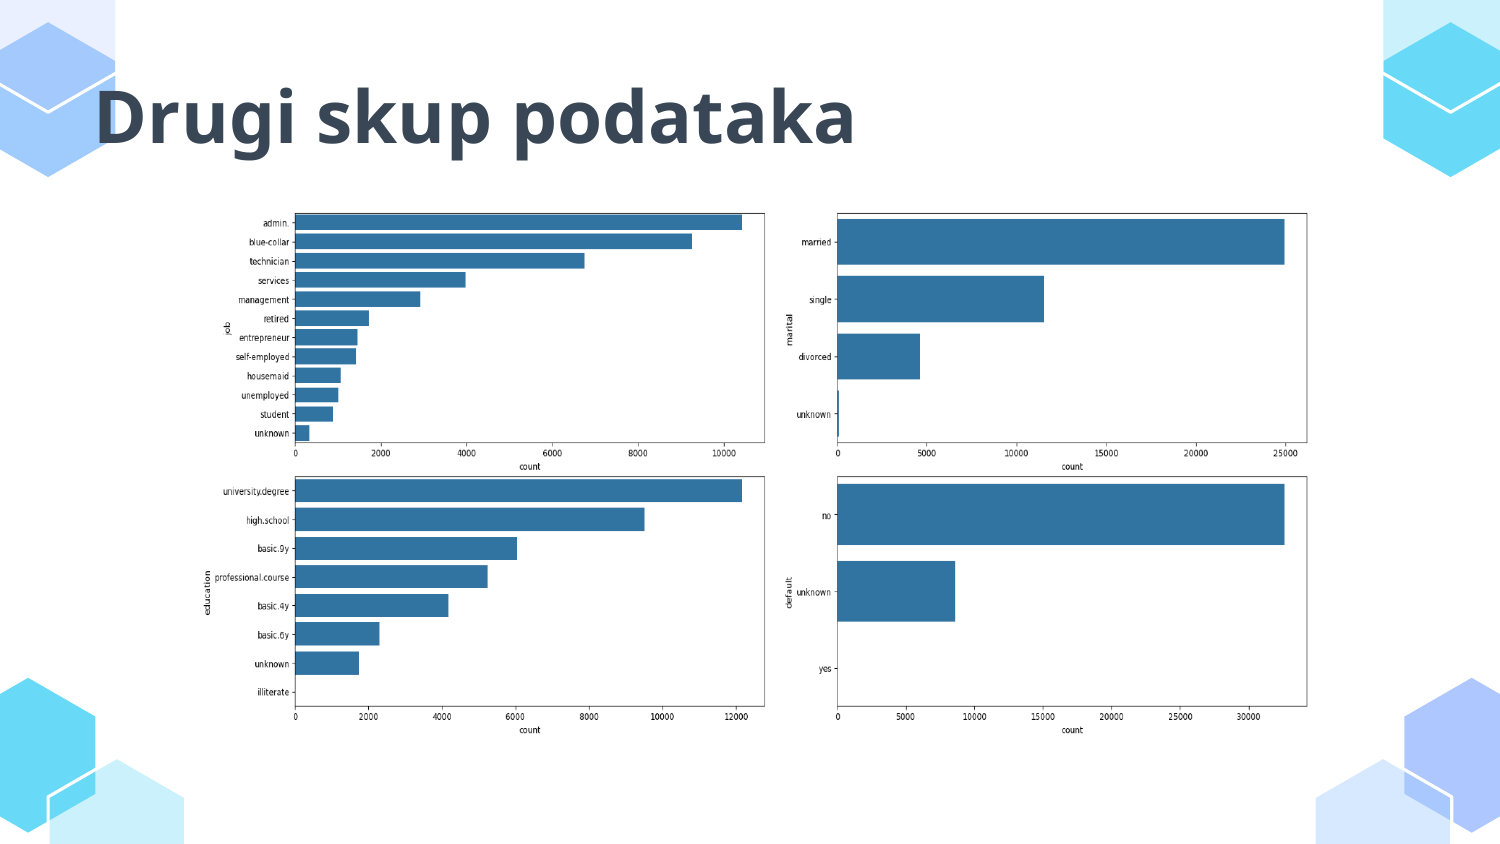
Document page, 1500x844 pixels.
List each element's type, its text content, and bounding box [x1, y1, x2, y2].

title Drugi skup podataka [0, 55, 1265, 150]
picture [199, 209, 1313, 735]
subtitle [24, 171, 1400, 347]
